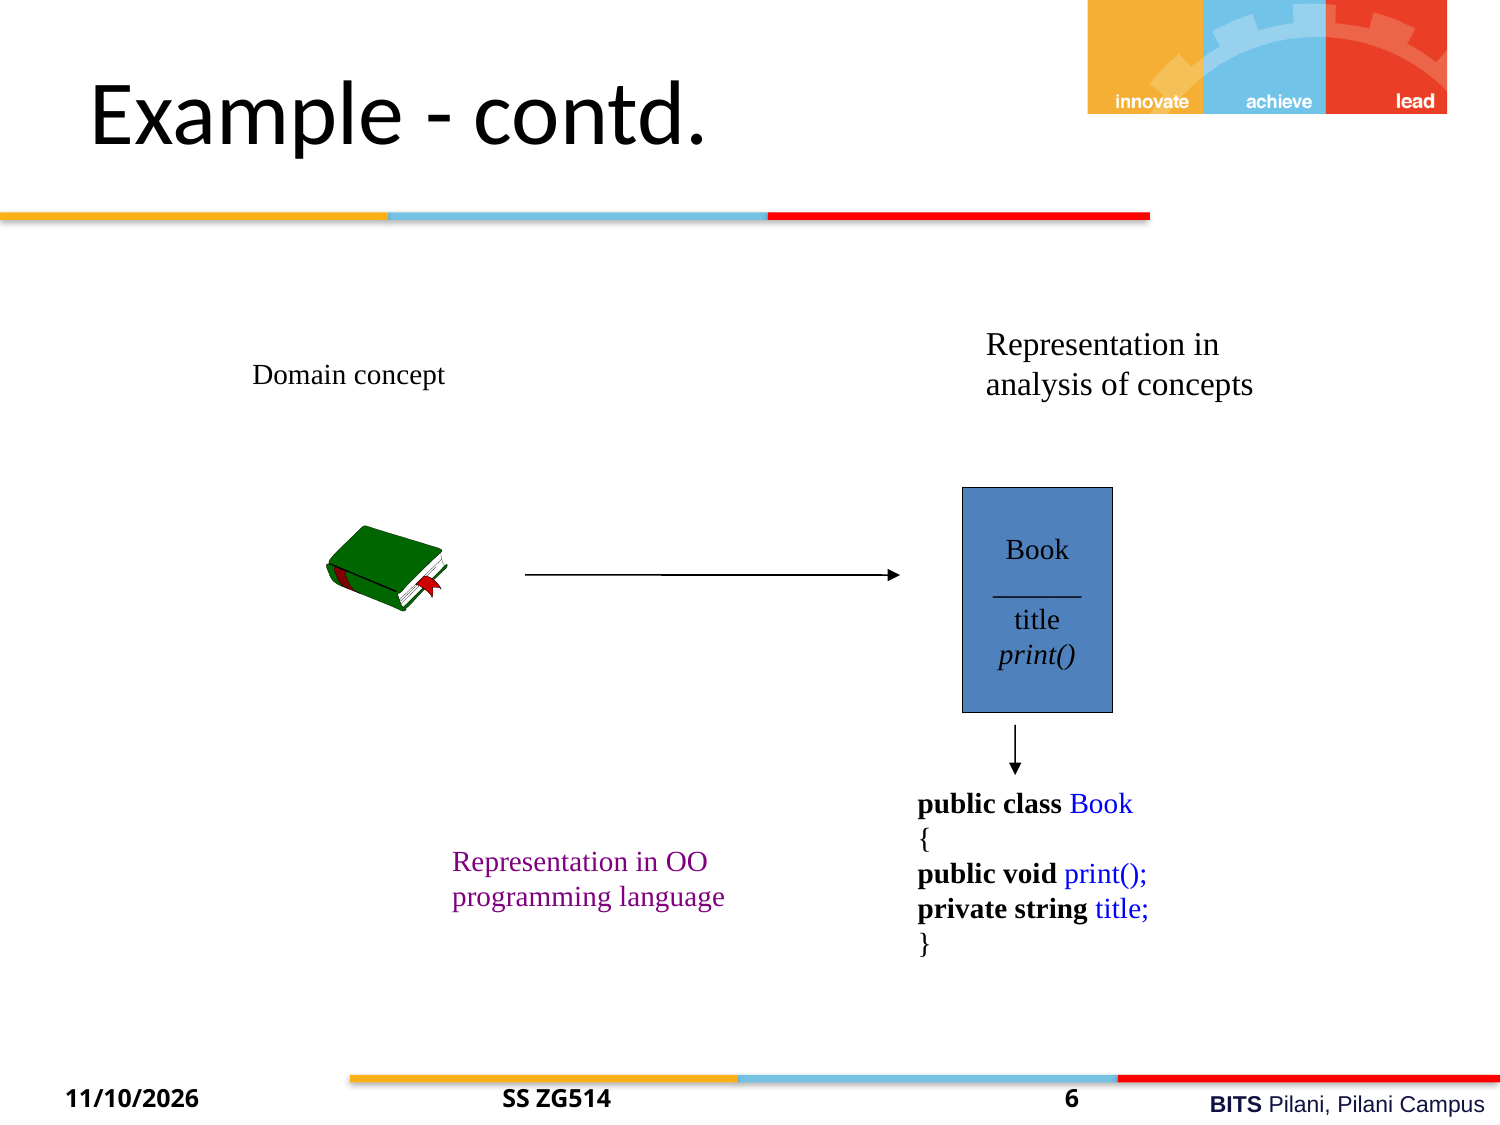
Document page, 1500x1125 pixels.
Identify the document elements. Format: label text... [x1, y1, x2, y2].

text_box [437, 724, 1166, 970]
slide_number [50, 1074, 400, 1125]
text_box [524, 487, 1113, 713]
footer SS ZG514 [487, 1074, 963, 1125]
title Example - contd. [75, 45, 1425, 233]
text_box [237, 274, 1313, 412]
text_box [324, 524, 449, 613]
slide_number 6 [1050, 1074, 1400, 1125]
picture [1087, 0, 1448, 114]
